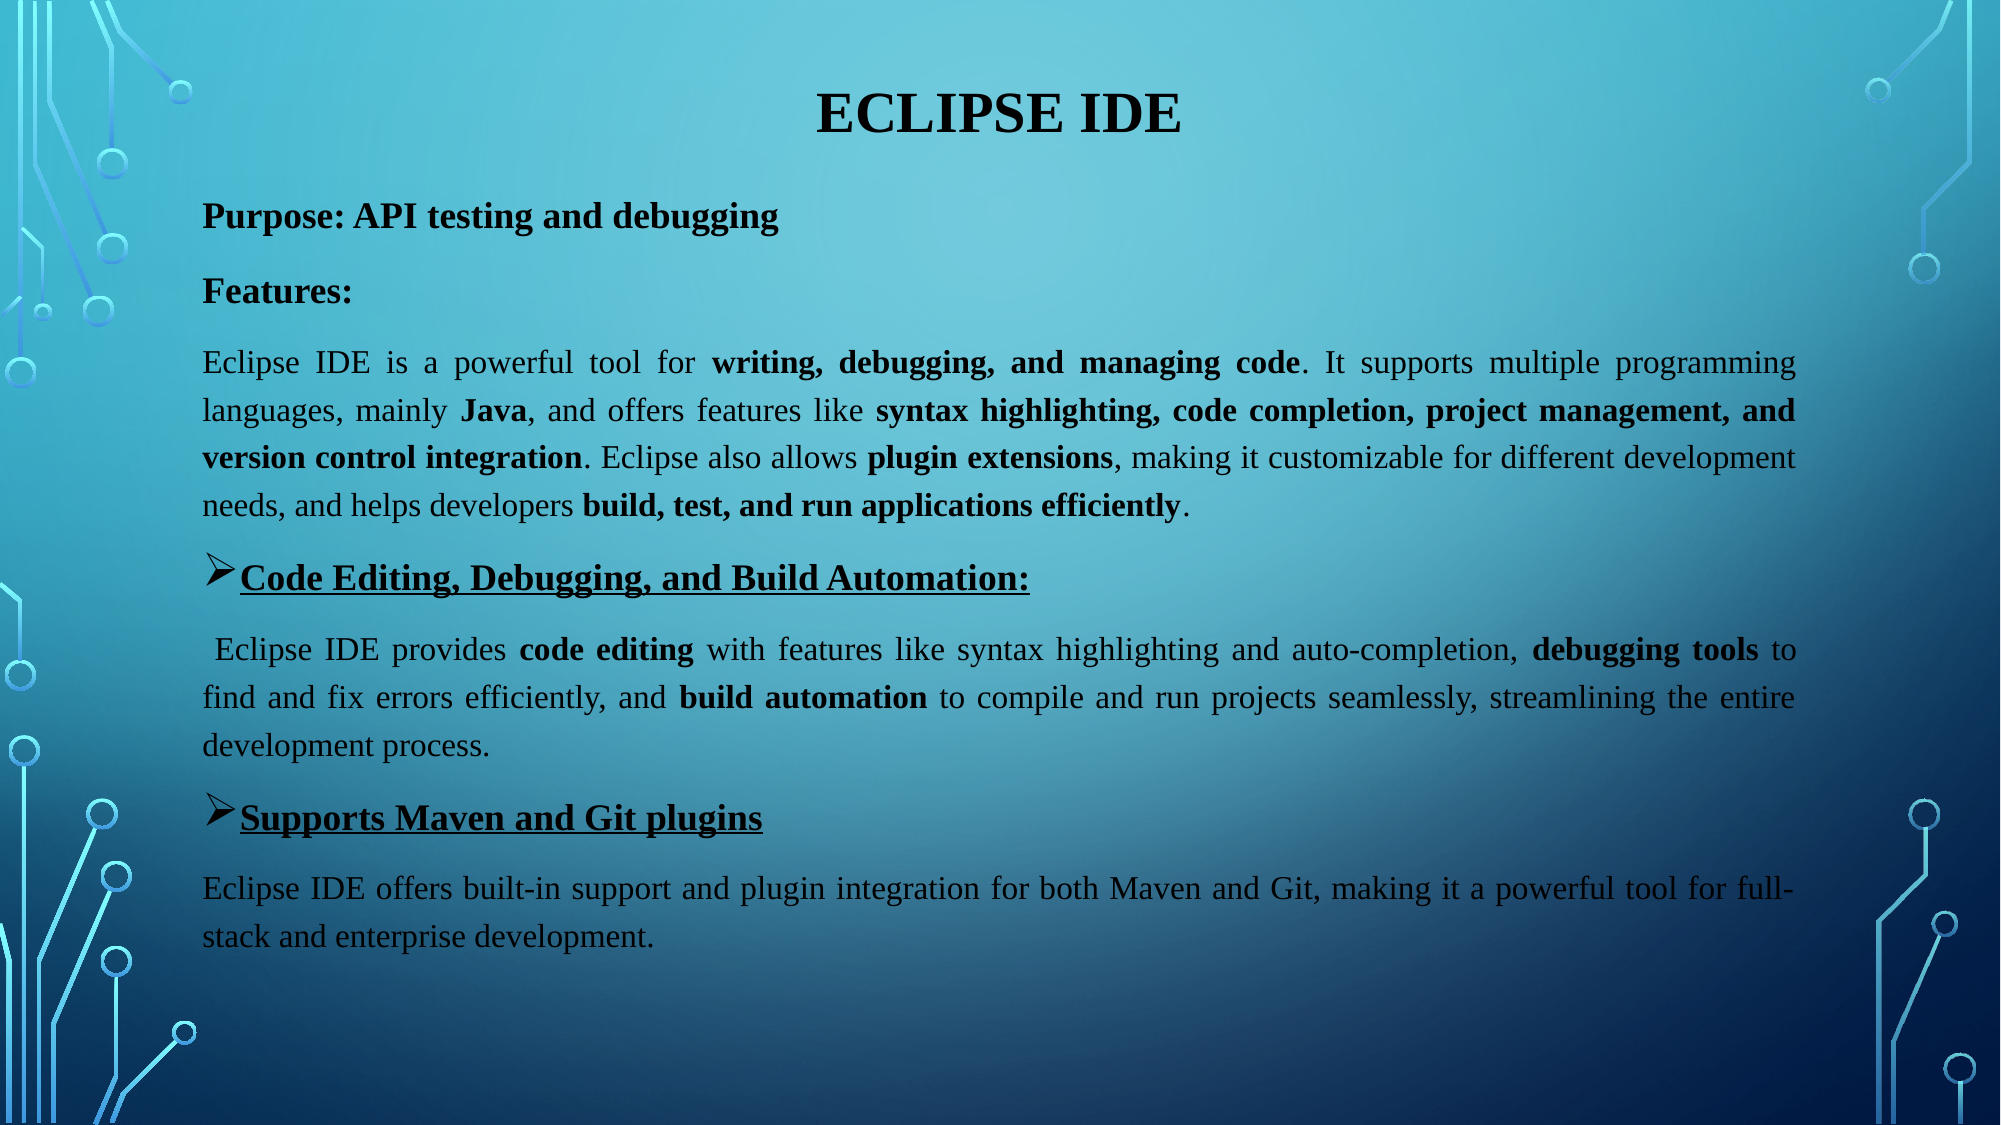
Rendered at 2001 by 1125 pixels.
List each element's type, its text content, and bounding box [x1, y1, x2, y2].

title Eclipse IDE [187, 53, 1813, 174]
list Purpose: API testing and debugging Features: Eclipse IDE is a powerful tool for writing, debugging, and managing code. It supports multiple programming languages, mainly Java, and offers features like syntax highlighting, code completion, project management, and version control integration. Eclipse also allows plugin extensions, making it customizable for different development needs, and helps developers build, test, and run applications efficiently. Code Editing, Debugging, and Build Automation: Eclipse IDE provides code editing with features like syntax highlighting and auto-completion, debugging tools to find and fix errors efficiently, and build automation to compile and run projects seamlessly, streamlining the entire development process. Supports Maven and Git plugins Eclipse IDE offers built-in support and plugin integration for both Maven and Git, making it a powerful tool for full-stack and enterprise development. [187, 174, 1813, 993]
